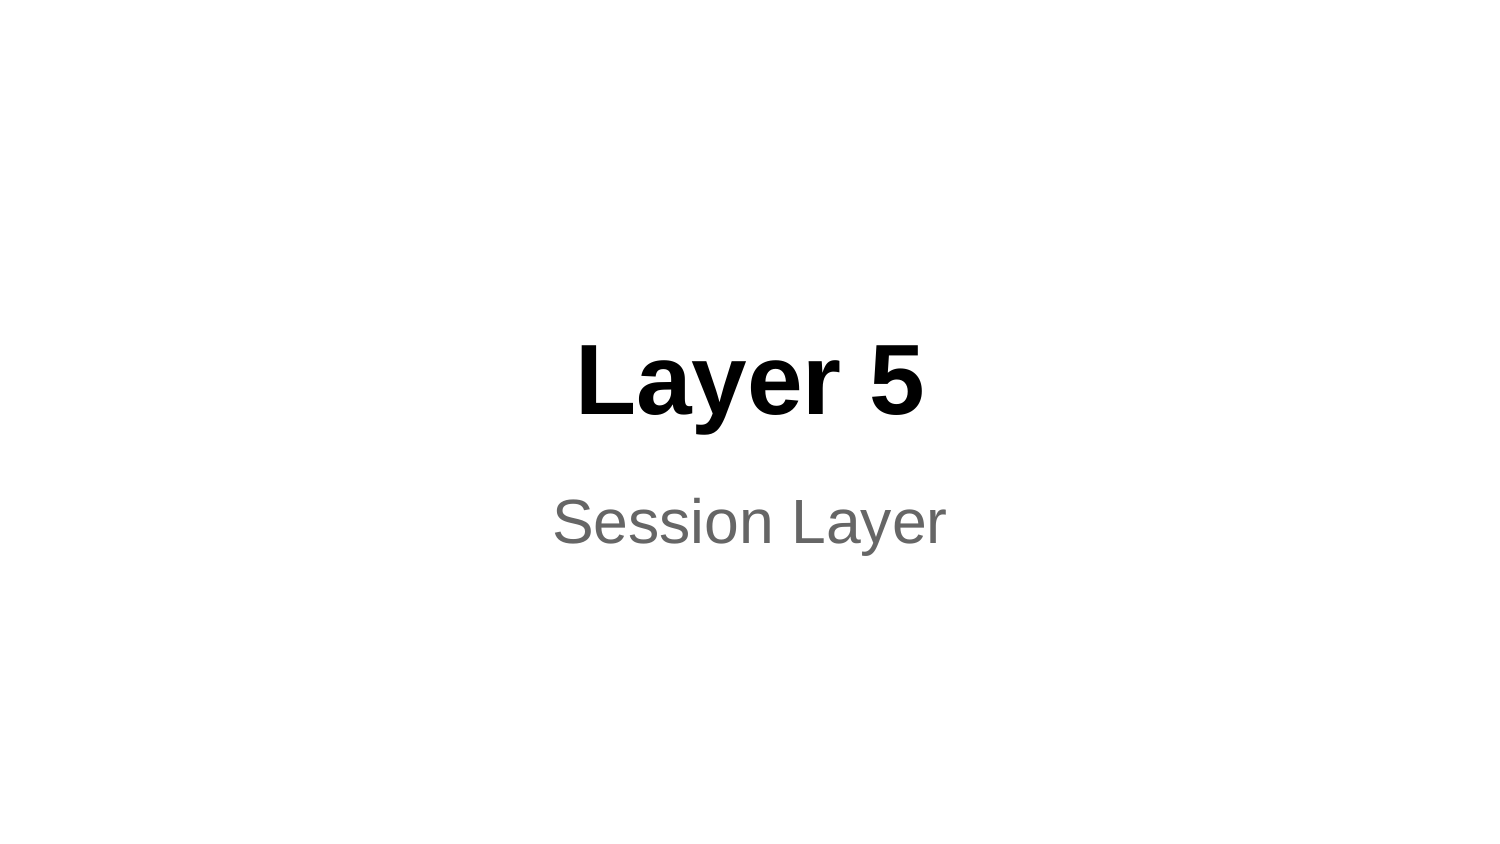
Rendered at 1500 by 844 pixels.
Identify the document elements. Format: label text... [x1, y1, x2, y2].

title Layer 5 [112, 259, 1388, 450]
subtitle Session Layer [112, 465, 1388, 595]
